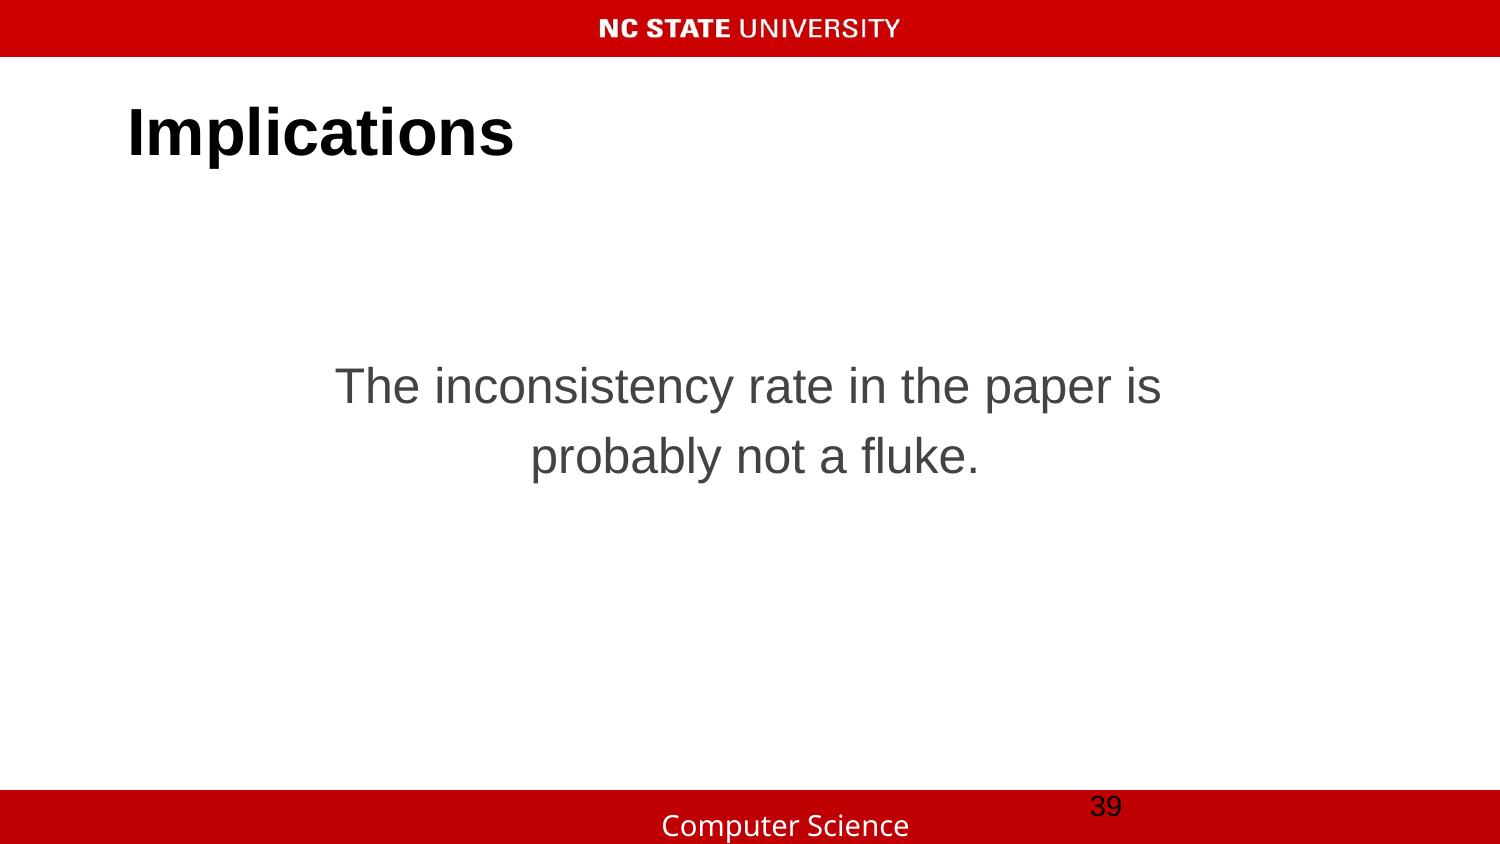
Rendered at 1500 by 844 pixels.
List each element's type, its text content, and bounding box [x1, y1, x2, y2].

subtitle The inconsistency rate in the paper is probably not a fluke. [112, 187, 1399, 721]
picture [0, 0, 1500, 57]
title Implications [112, 62, 1388, 187]
slide_number ‹#› [1074, 782, 1425, 827]
